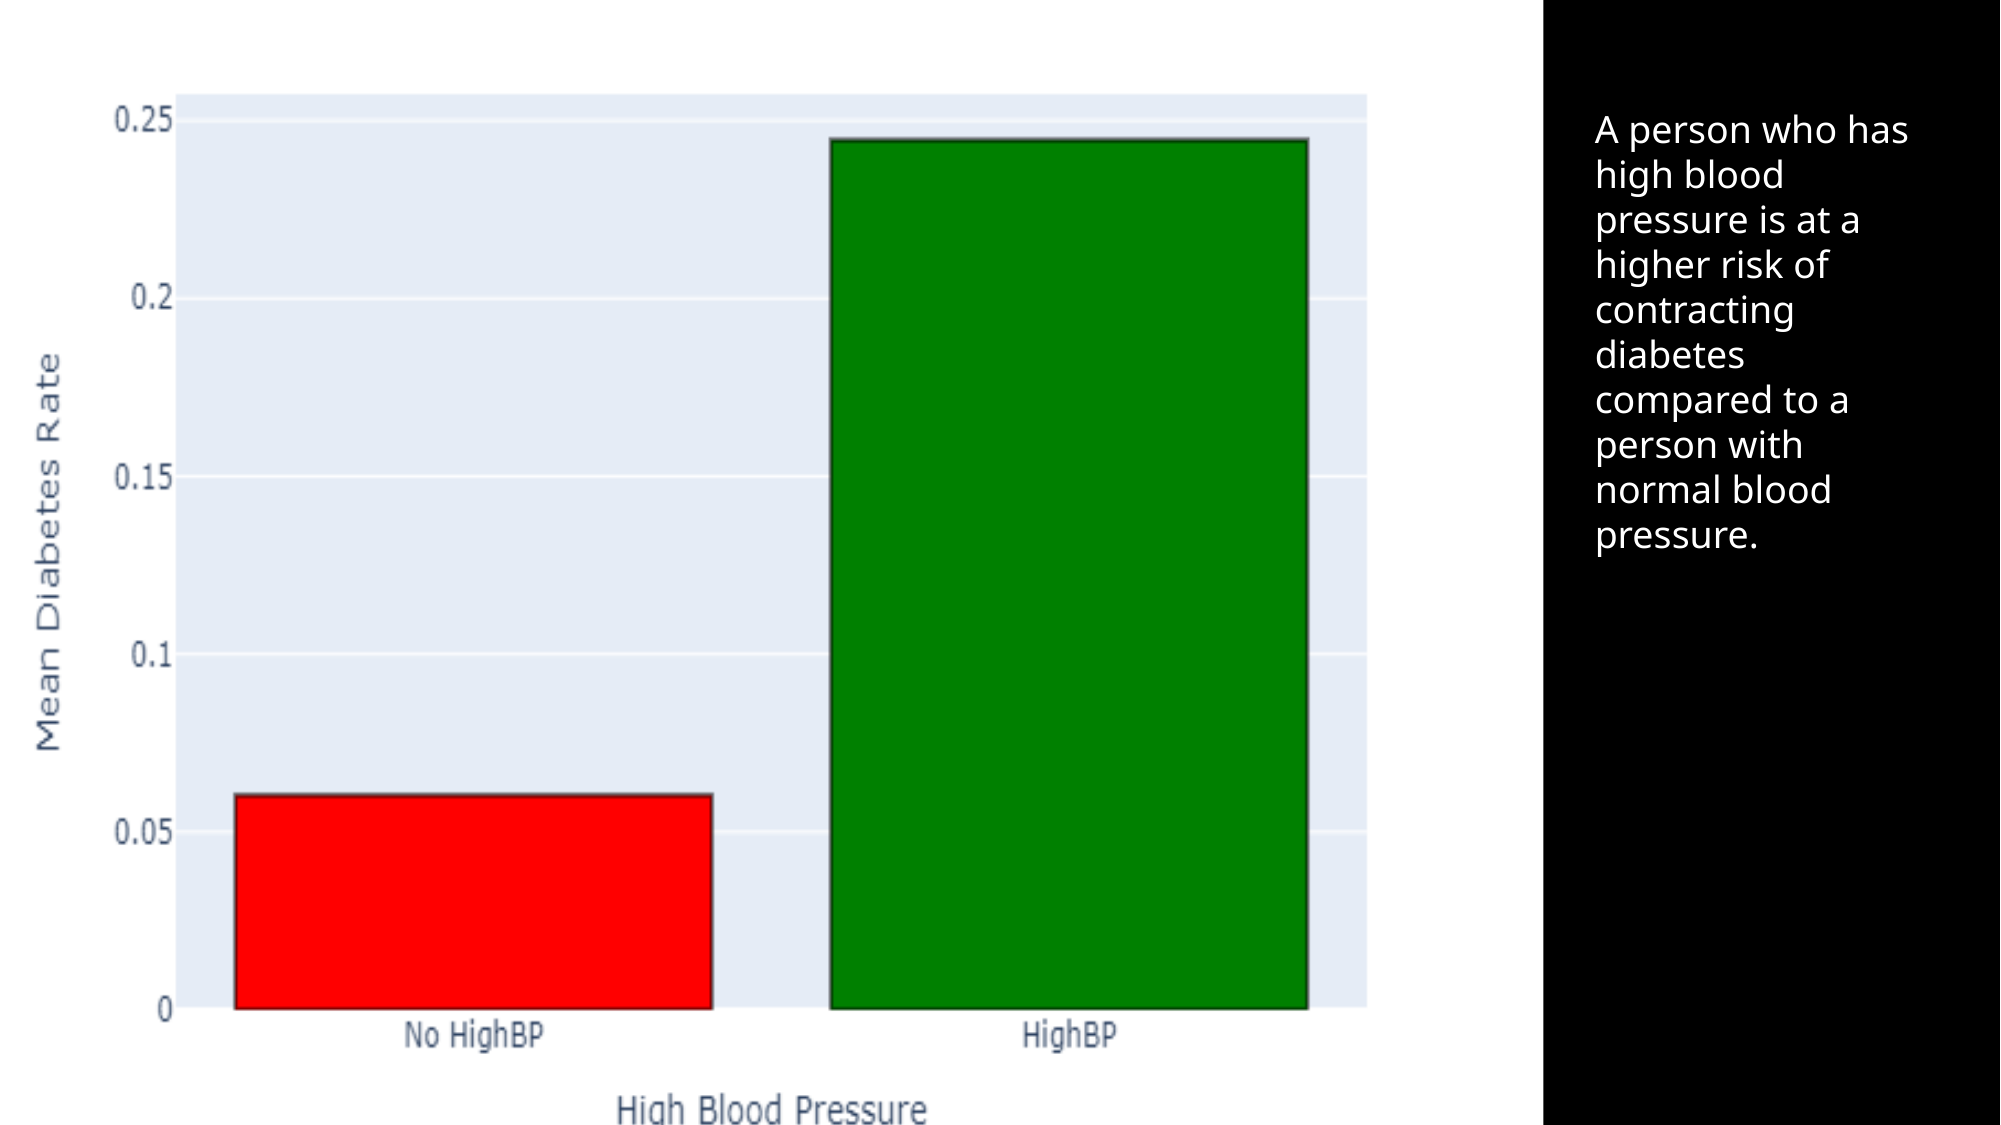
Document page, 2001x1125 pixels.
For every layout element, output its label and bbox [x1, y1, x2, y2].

list [0, 0, 1544, 1125]
text_box [1544, 0, 2000, 1125]
